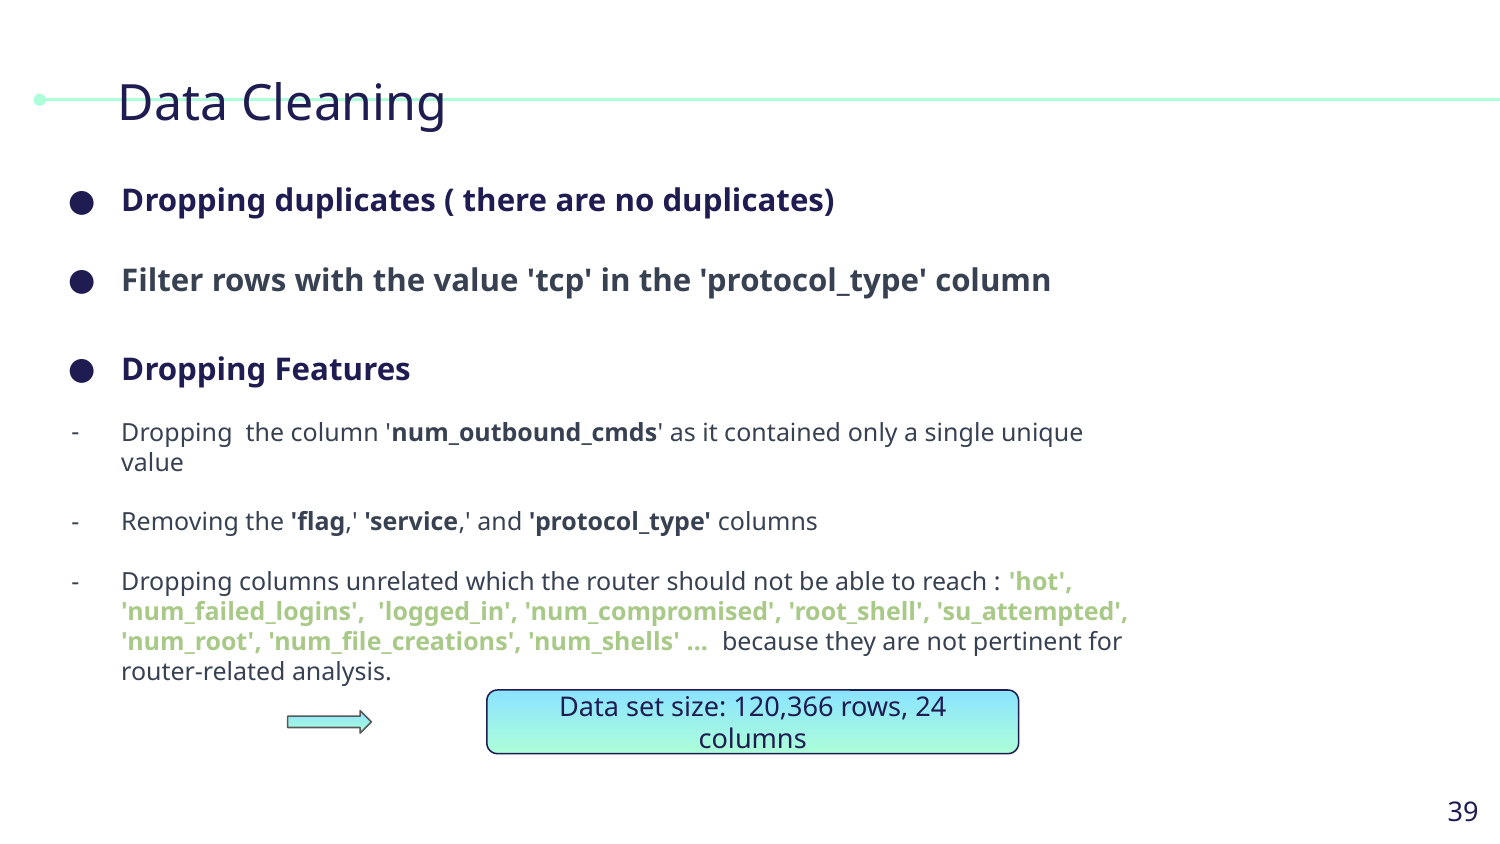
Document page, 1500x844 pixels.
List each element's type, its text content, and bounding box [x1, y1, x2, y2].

text_box Dropping duplicates ( there are no duplicates) [31, 165, 1151, 244]
slide_number ‹#› [1403, 779, 1494, 844]
text_box [287, 710, 372, 734]
text_box Filter rows with the value 'tcp' in the 'protocol_type' column [31, 244, 1151, 393]
title Data Cleaning [102, 55, 1101, 144]
text_box Data set size: 120,366 rows, 24 columns [486, 689, 1019, 754]
text_box Dropping Features Dropping the column 'num_outbound_cmds' as it contained only a single unique value Removing the 'flag,' 'service,' and 'protocol_type' columns Dropping columns unrelated which the router should not be able to reach : 'hot', 'num_failed_logins', 'logged_in', 'num_compromised', 'root_shell', 'su_attempted', 'num_root', 'num_file_creations', 'num_shells' … because they are not pertinent for router-related analysis. [31, 393, 1151, 482]
